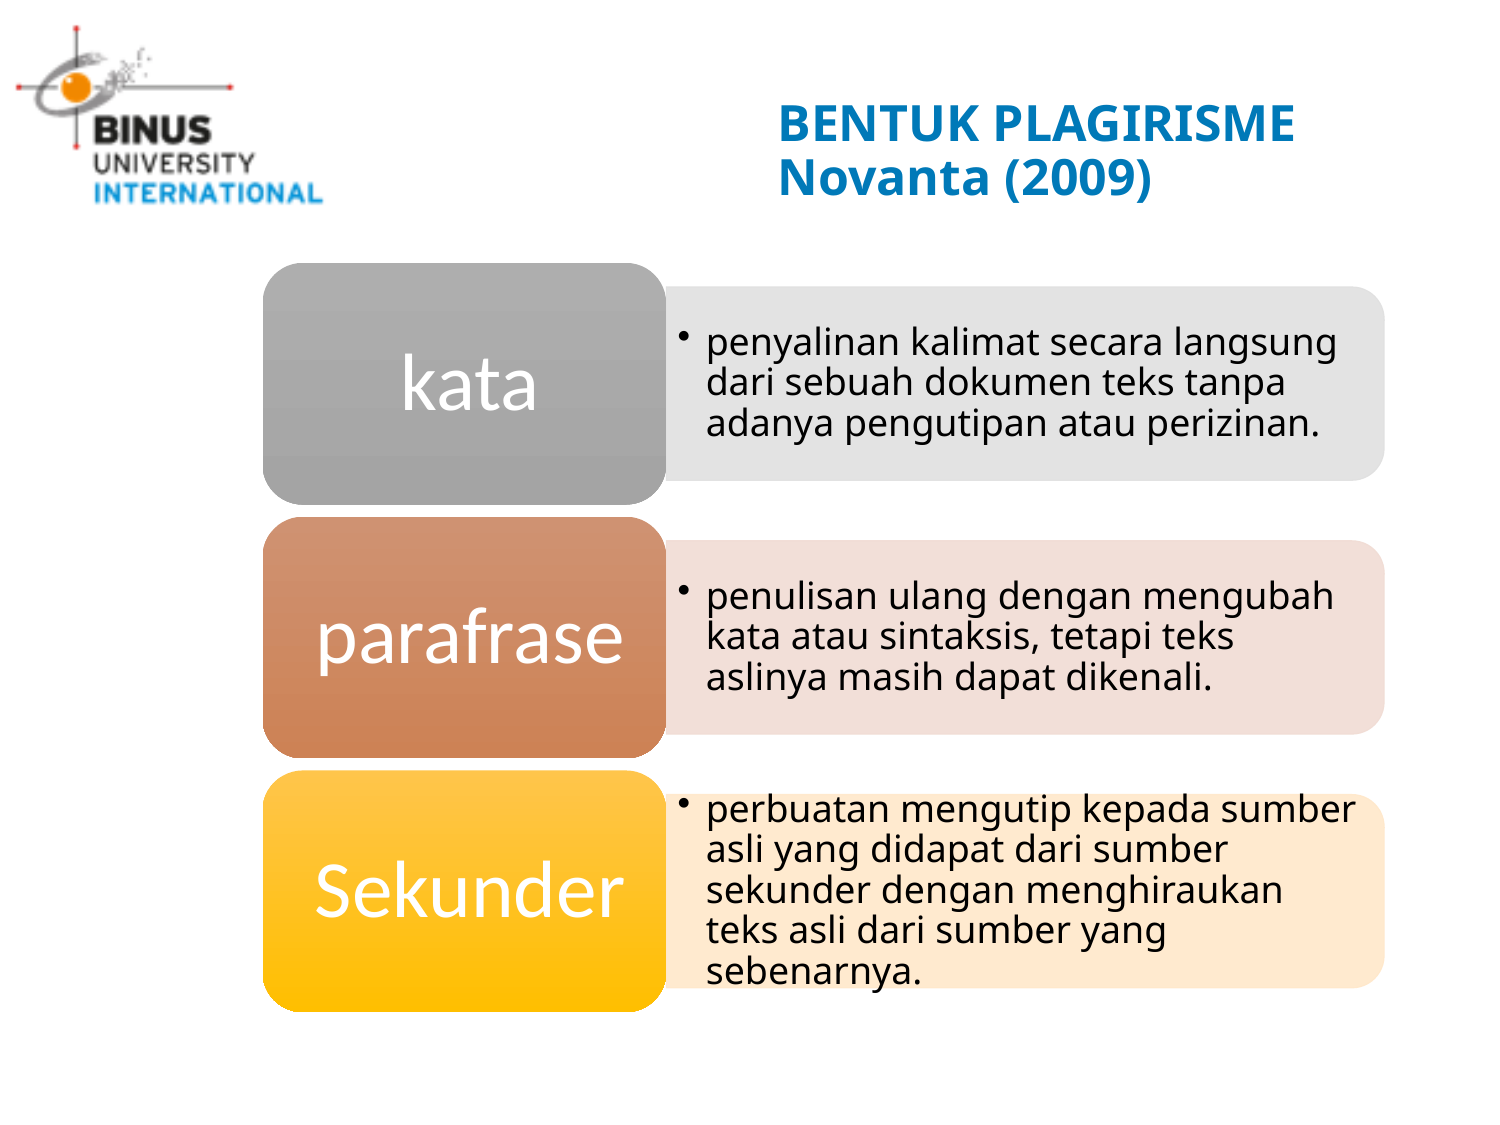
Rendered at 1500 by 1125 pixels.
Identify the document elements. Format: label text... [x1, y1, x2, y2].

picture [12, 0, 363, 230]
title BENTUK PLAGIRISME Novanta (2009) [762, 87, 1388, 218]
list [262, 262, 1385, 1013]
